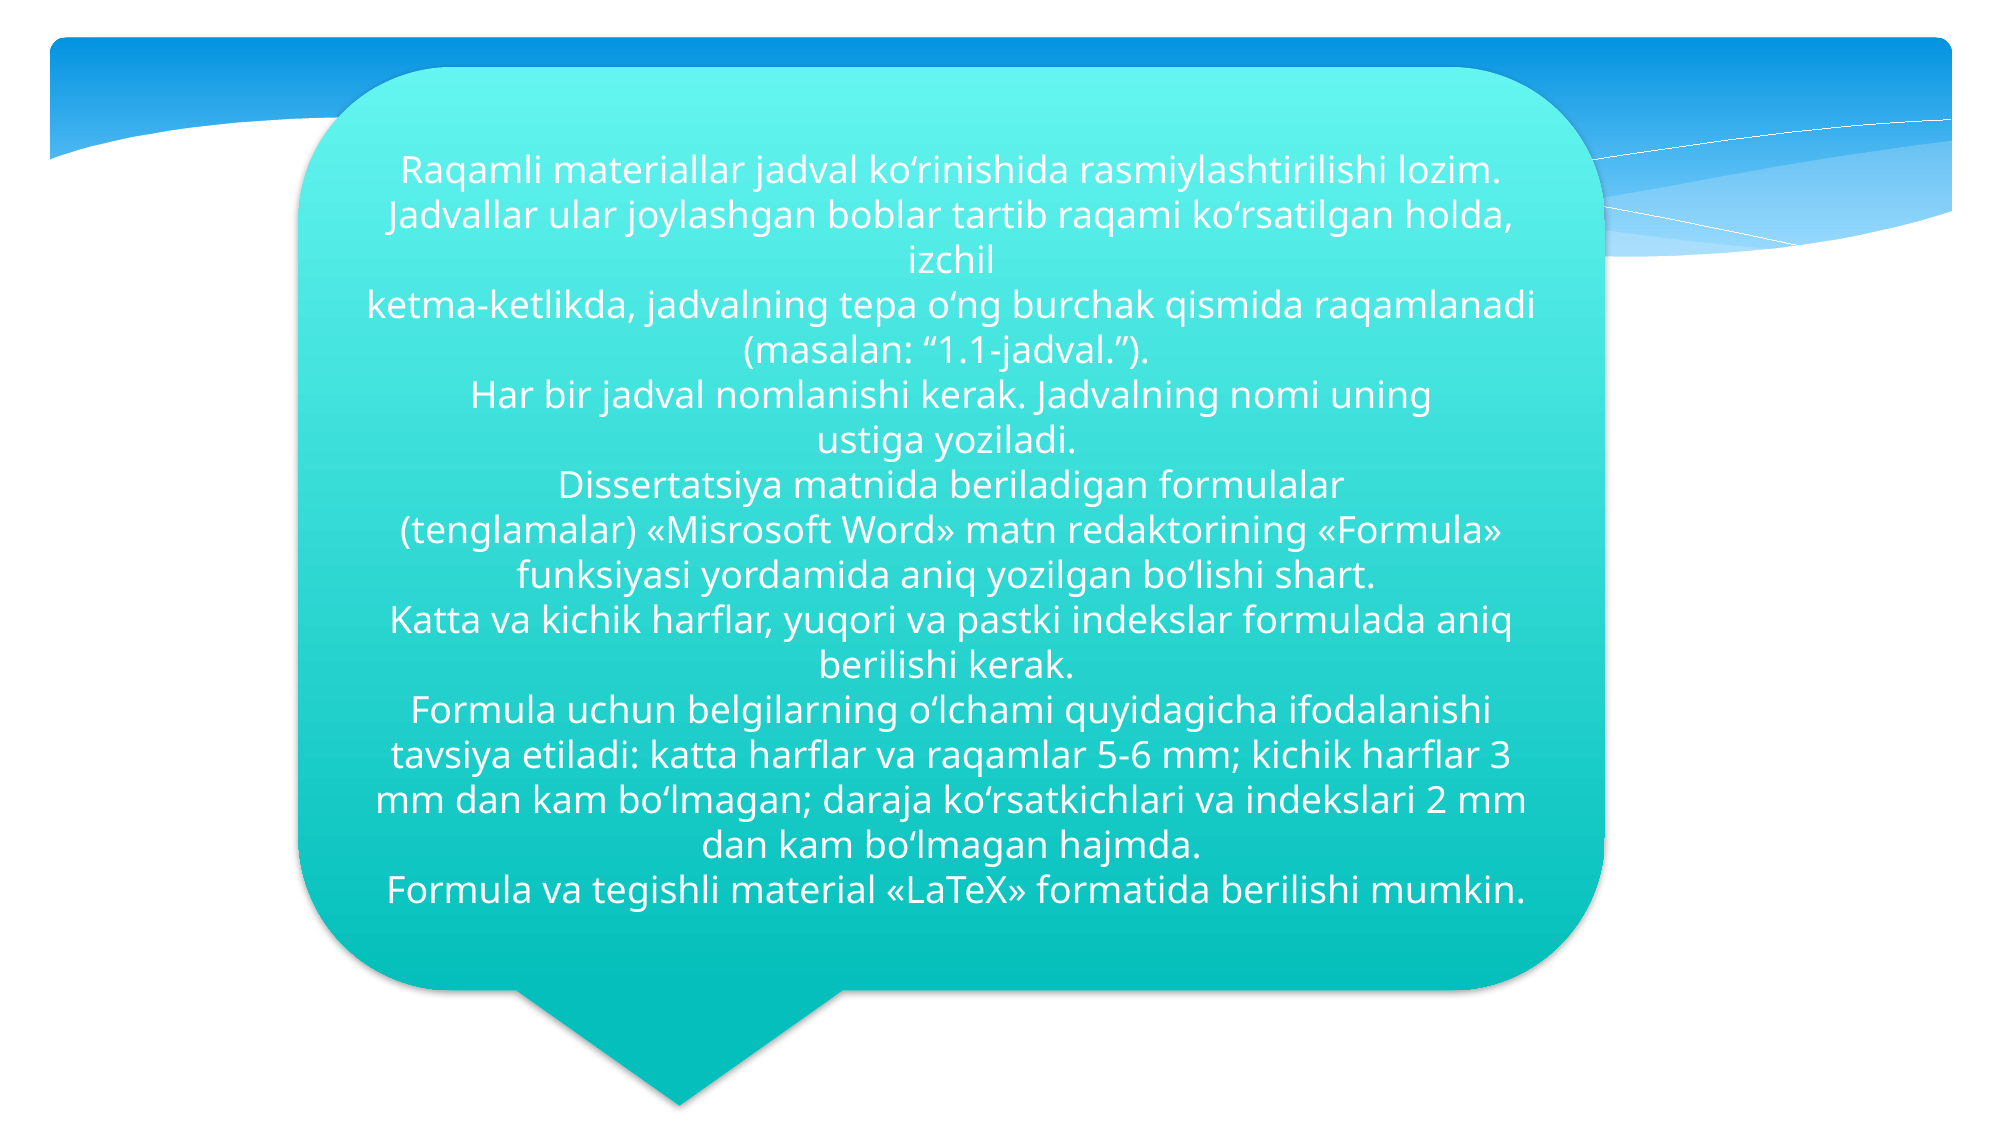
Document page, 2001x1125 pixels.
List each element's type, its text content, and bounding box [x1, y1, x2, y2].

text_box Raqamli materiallar jadval ko‘rinishida rasmiylashtirilishi lozim. Jadvallar ular joylashgan boblar tartib raqami ko‘rsatilgan holda, izchil ketma-ketlikda, jadvalning tepa o‘ng burchak qismida raqamlanadi (masalan: “1.1-jadval.”). Har bir jadval nomlanishi kerak. Jadvalning nomi uning ustiga yoziladi. Dissertatsiya matnida beriladigan formulalar (tenglamalar) «Misrosoft Word» matn redaktorining «Formula» funksiyasi yordamida aniq yozilgan bo‘lishi shart. Katta va kichik harflar, yuqori va pastki indekslar formulada aniq berilishi kerak. Formula uchun belgilarning o‘lchami quyidagicha ifodalanishi tavsiya etiladi: katta harflar va raqamlar 5-6 mm; kichik harflar 3 mm dan kam bo‘lmagan; daraja ko‘rsatkichlari va indekslari 2 mm dan kam bo‘lmagan hajmda. Formula va tegishli material «LaTeX» formatida berilishi mumkin. [298, 66, 1605, 1106]
